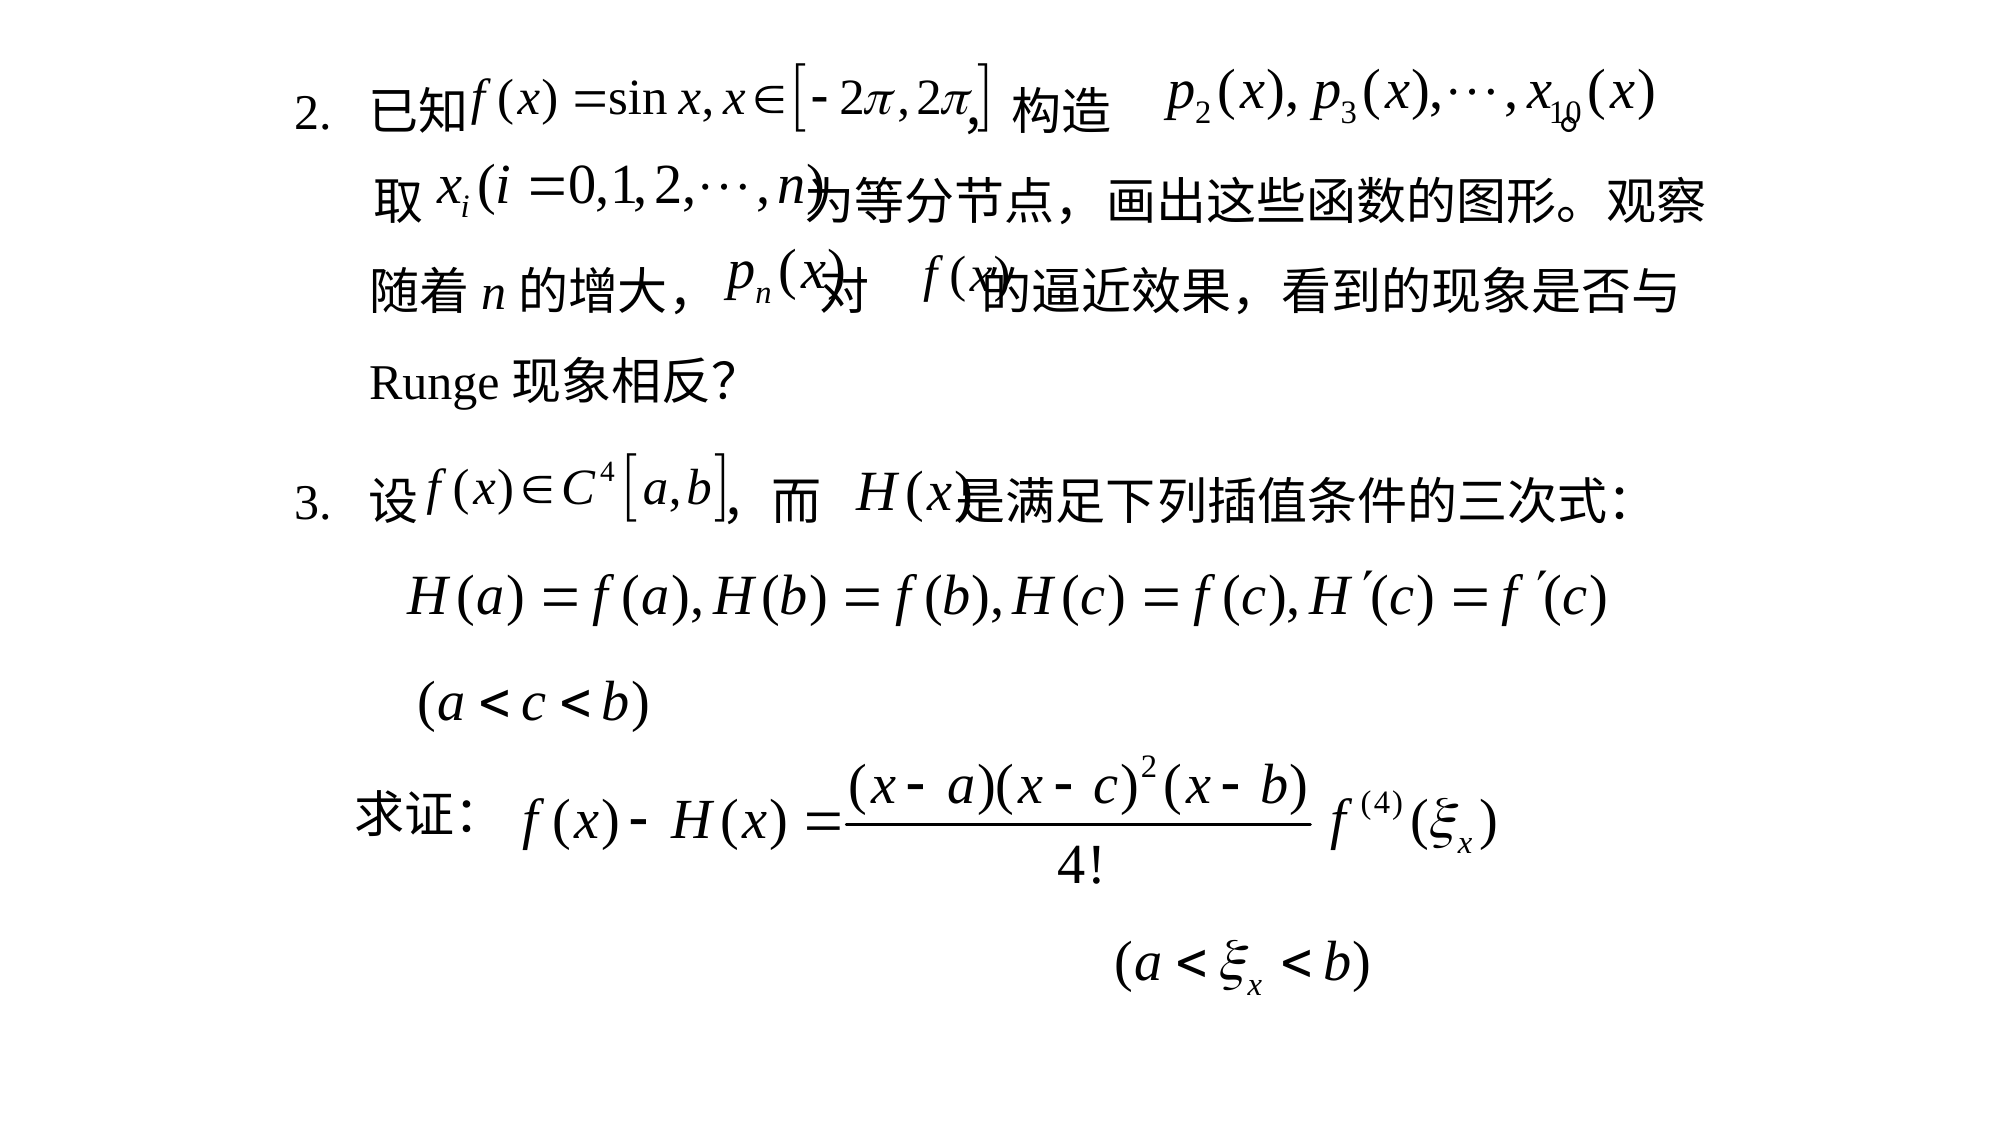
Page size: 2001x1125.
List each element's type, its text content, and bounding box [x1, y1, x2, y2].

text_box 求证： [339, 774, 498, 850]
text_box 3. 设 ，而 是满足下列插值条件的三次式： [279, 432, 1727, 538]
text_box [1106, 923, 1380, 1010]
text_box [905, 244, 1021, 313]
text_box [425, 146, 835, 232]
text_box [711, 231, 858, 318]
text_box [409, 448, 736, 535]
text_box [453, 58, 1001, 145]
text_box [1151, 51, 1664, 138]
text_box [846, 458, 983, 535]
text_box 2. 已知 ，构造 。 取 为等分节点，画出这些函数的图形。观察随着n的增大， 对 的逼近效果，看到的现象是否与Runge现象相反？ [279, 42, 1727, 418]
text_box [503, 739, 1510, 896]
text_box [409, 668, 659, 745]
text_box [397, 562, 1619, 639]
